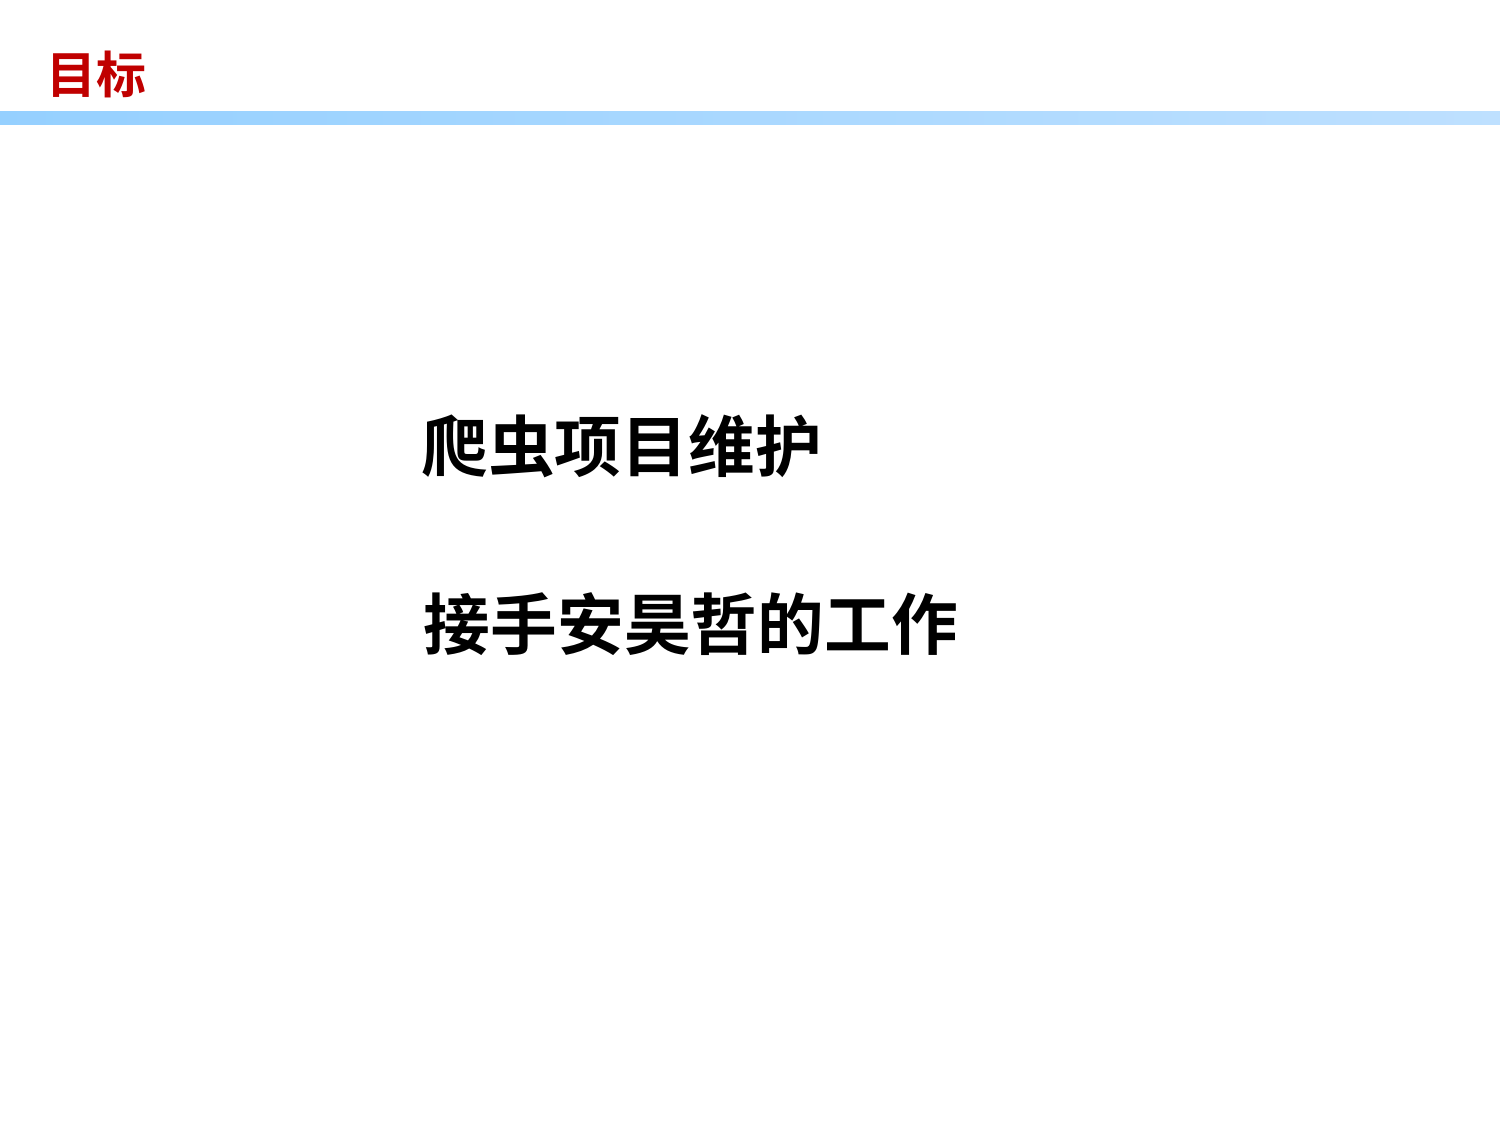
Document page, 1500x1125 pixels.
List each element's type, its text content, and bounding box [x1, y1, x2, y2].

text_box [0, 111, 1500, 125]
text_box 接手安昊哲的工作 [409, 575, 994, 671]
text_box 爬虫项目维护 [406, 397, 1073, 493]
text_box 目标 [31, 35, 1070, 111]
